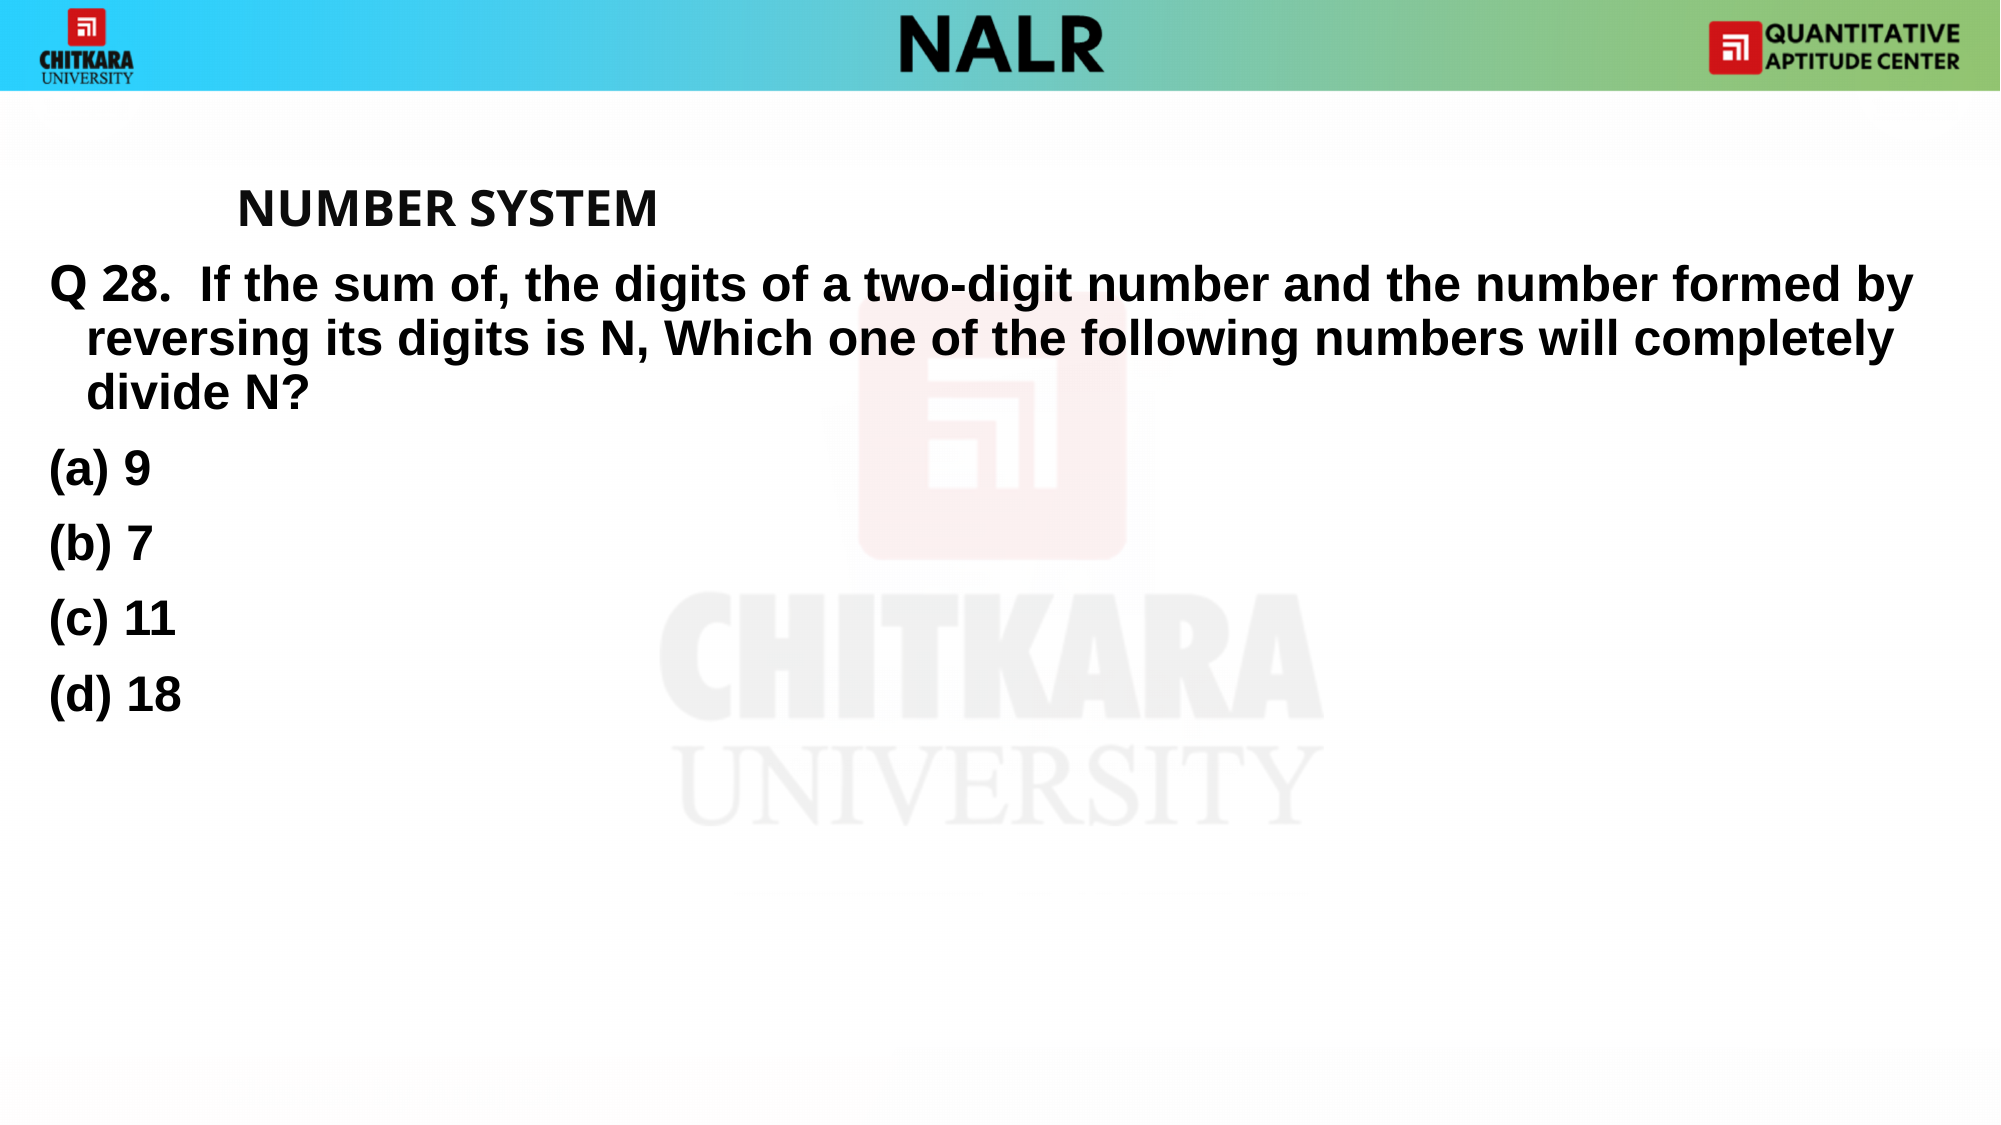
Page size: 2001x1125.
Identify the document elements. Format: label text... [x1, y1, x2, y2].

picture [0, 0, 2000, 1125]
title [41, 31, 1959, 142]
text_box NUMBER SYSTEM Q 28. If the sum of, the digits of a two-digit number and the number formed by reversing its digits is N, Which one of the following numbers will completely divide N? 9 (b) 7 (c) 11 (d) 18 [33, 175, 1959, 1053]
